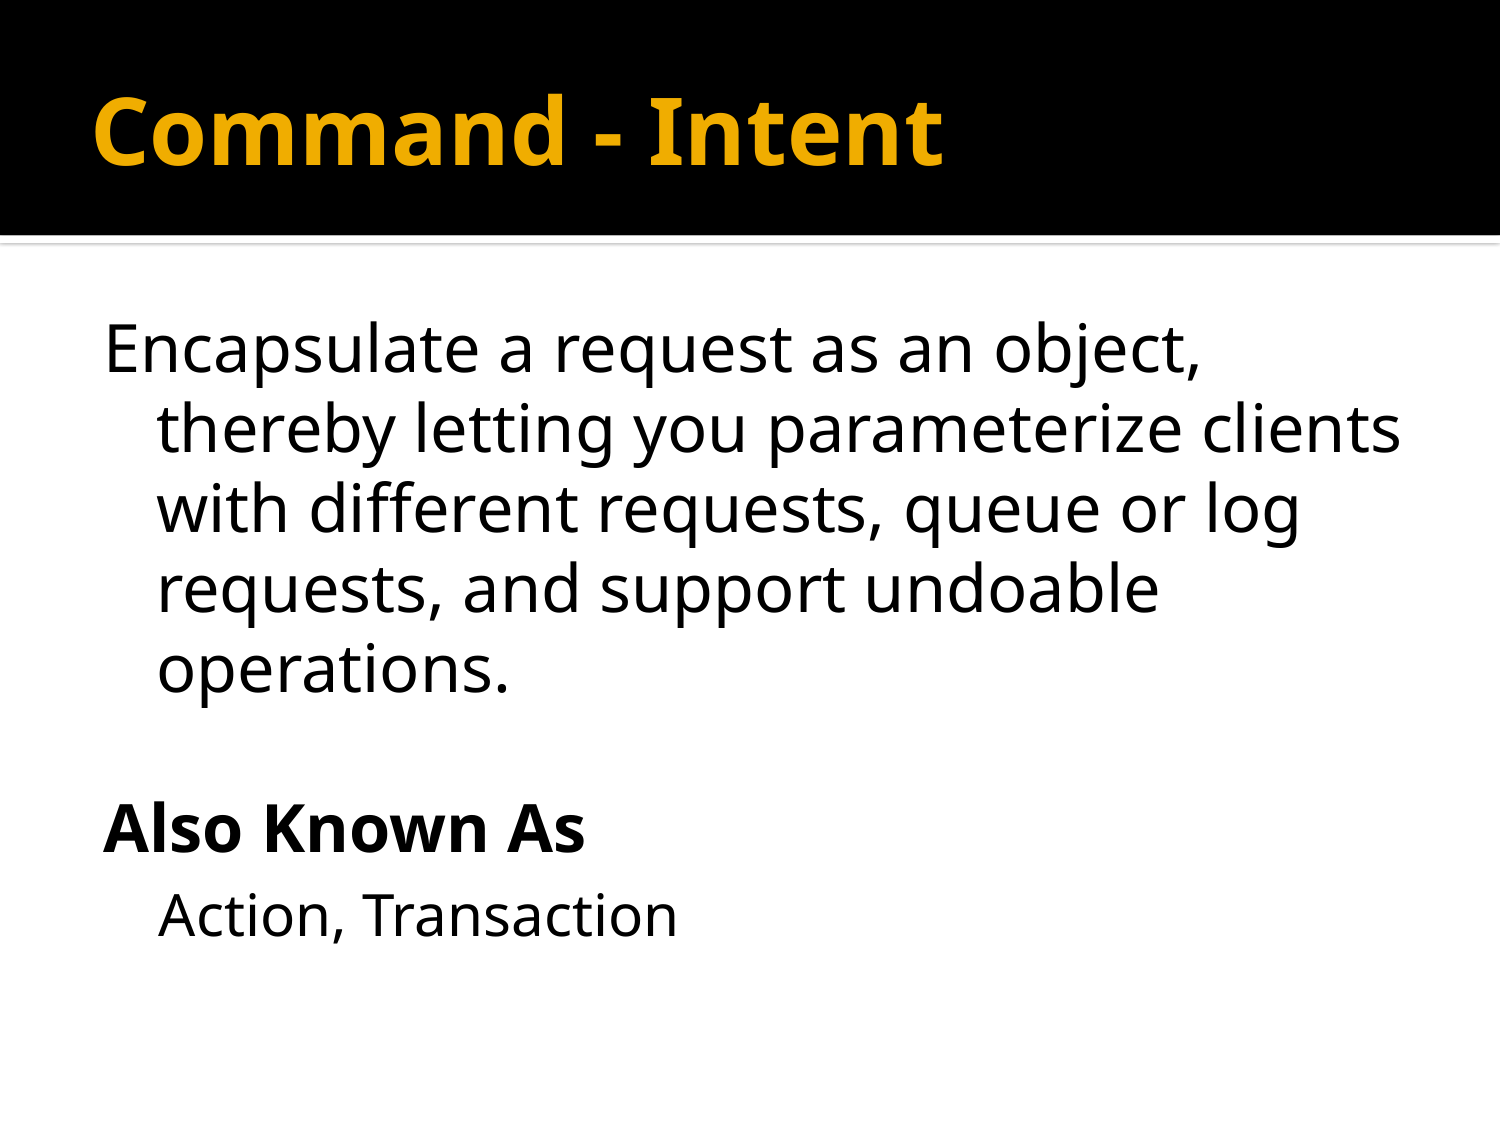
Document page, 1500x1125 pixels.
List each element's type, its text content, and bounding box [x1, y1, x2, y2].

title Command - Intent [75, 25, 1425, 231]
list Encapsulate a request as an object, thereby letting you parameterize clients with different requests, queue or log requests, and support undoable operations. Also Known As Action, Transaction [75, 291, 1425, 1050]
